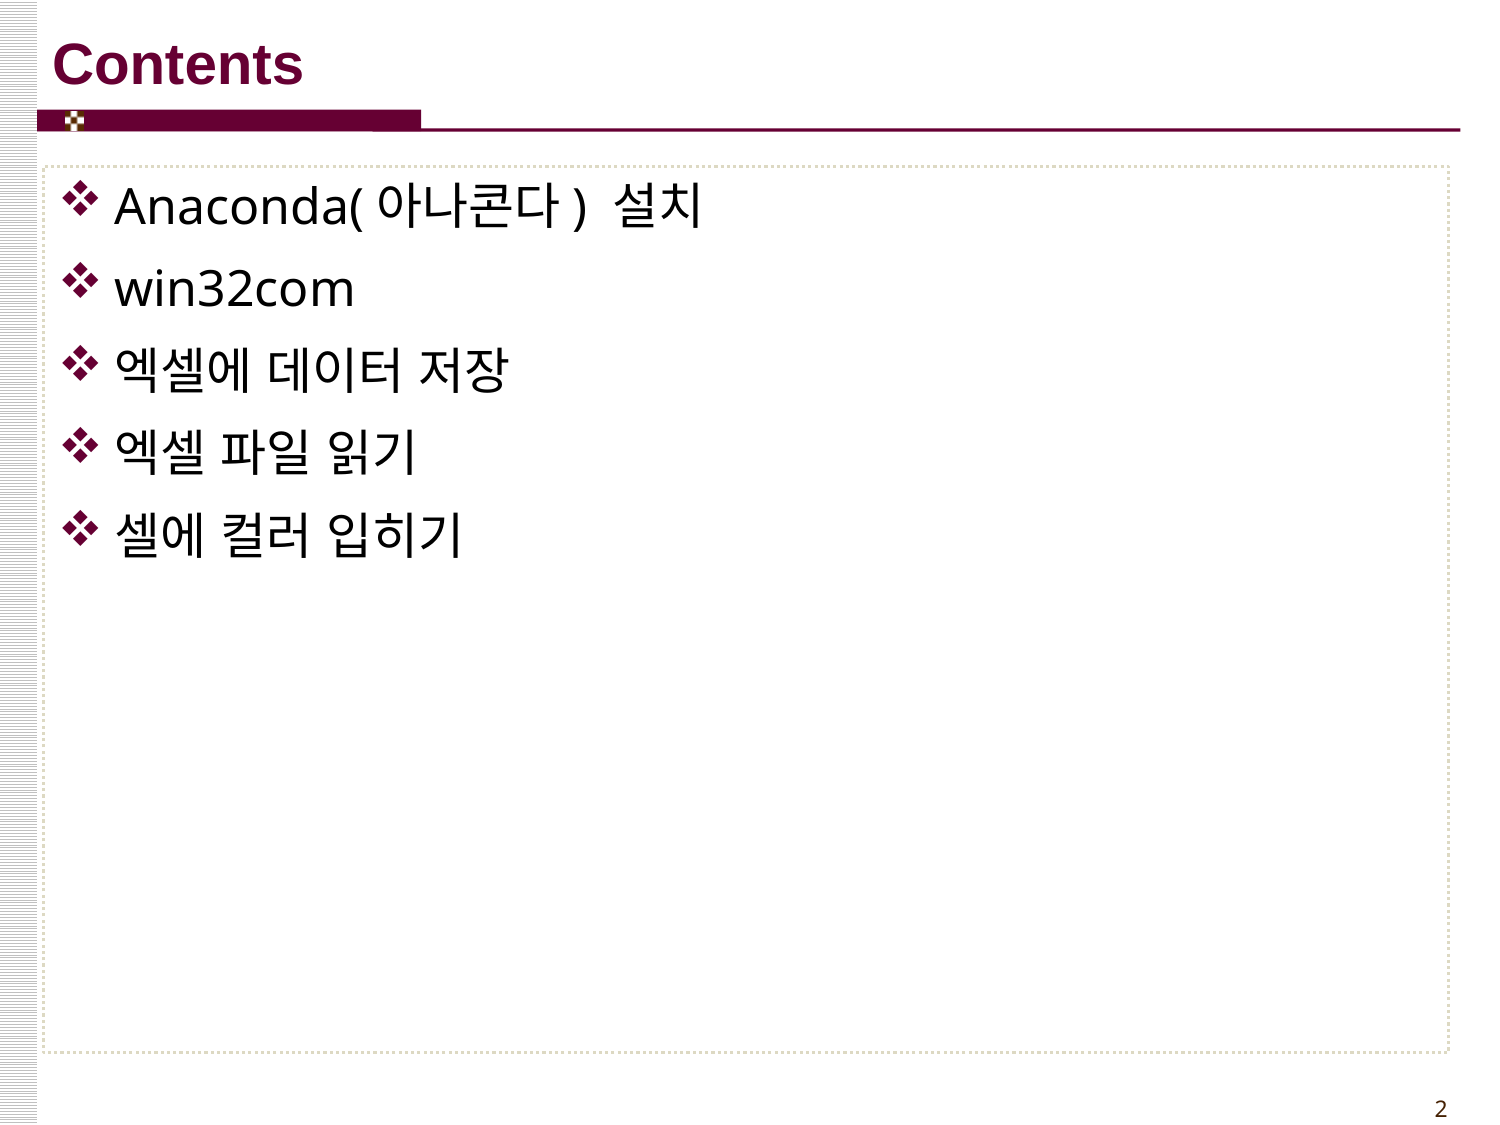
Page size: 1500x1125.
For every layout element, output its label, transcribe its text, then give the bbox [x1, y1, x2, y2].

list Anaconda(아나콘다) 설치 win32com 엑셀에 데이터 저장 엑셀 파일 읽기 셀에 컬러 입히기 [42, 165, 1450, 1054]
picture [65, 111, 84, 131]
